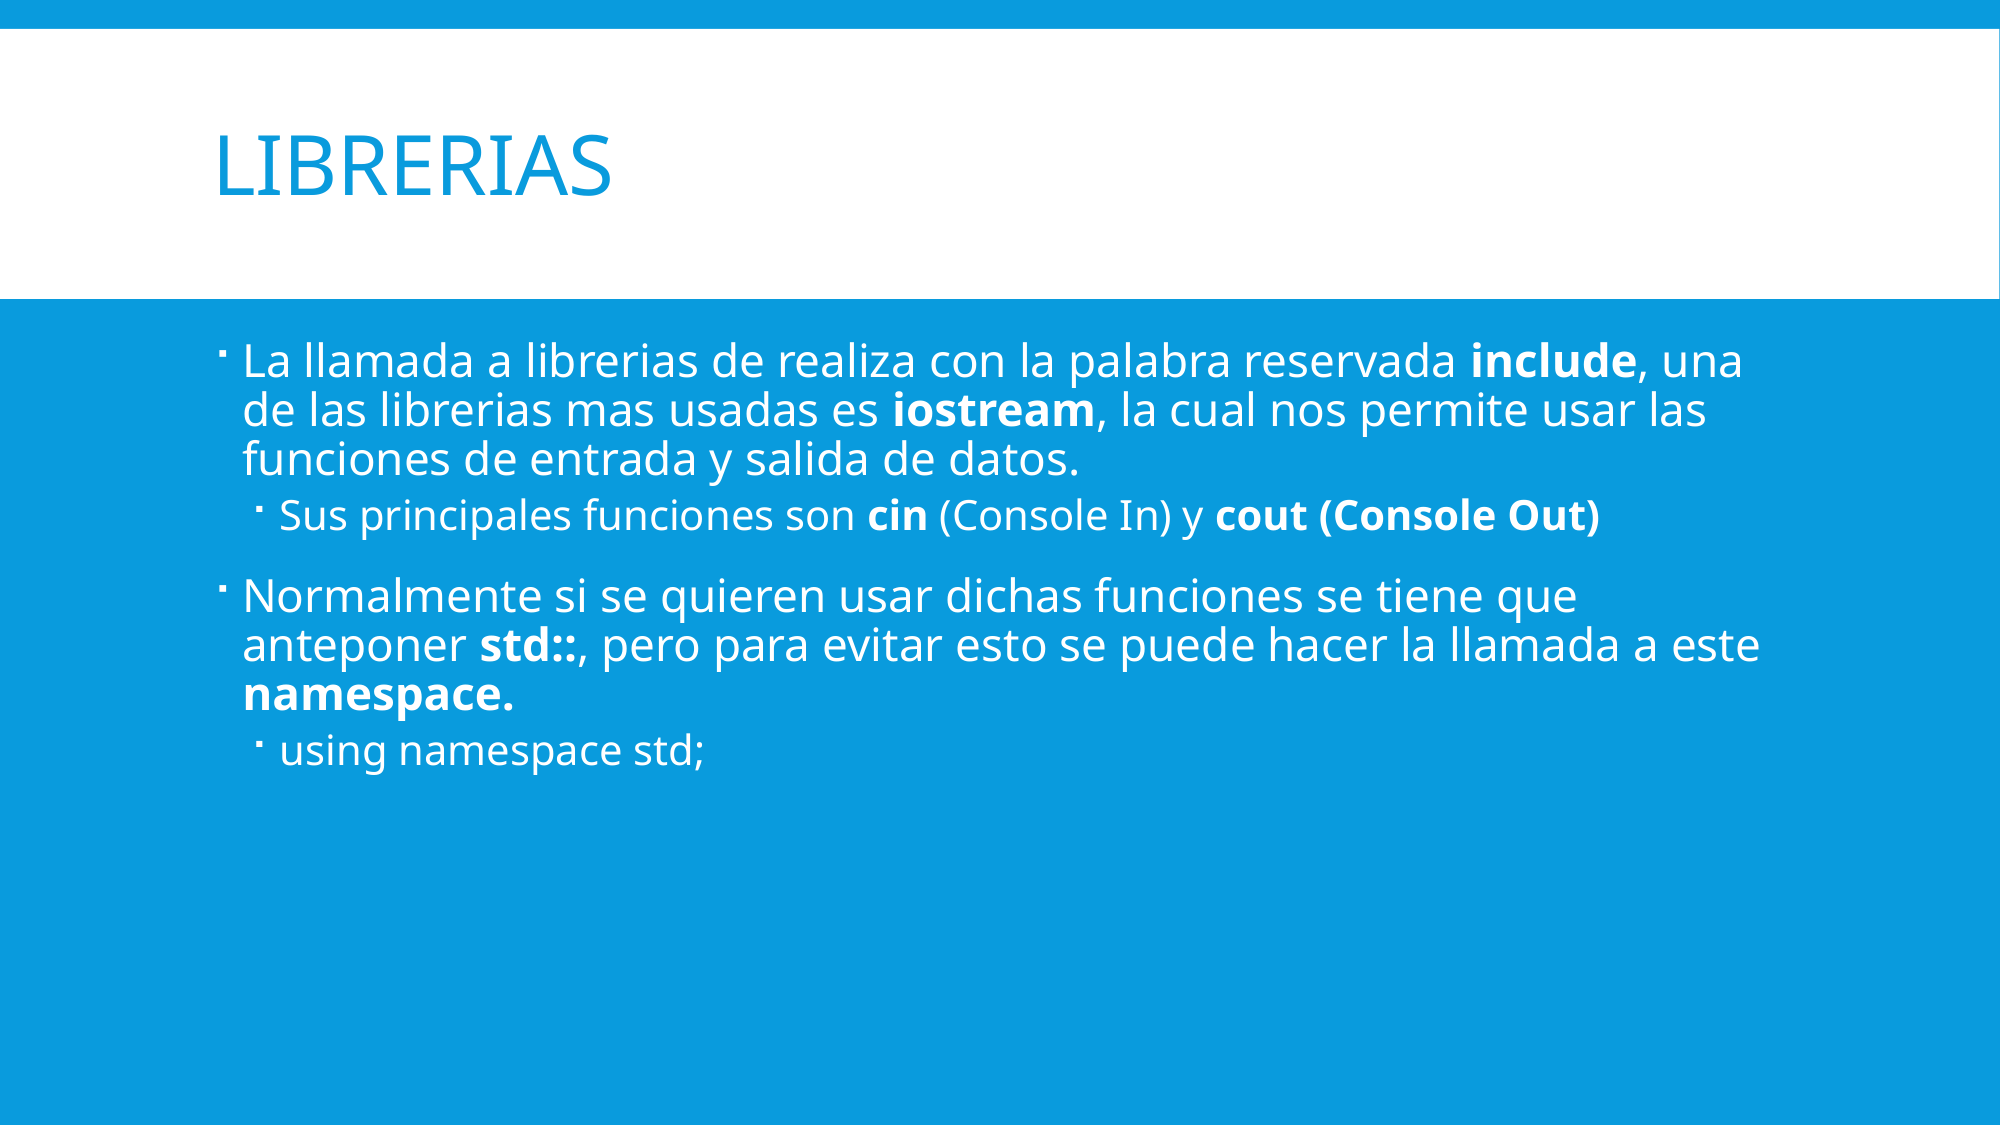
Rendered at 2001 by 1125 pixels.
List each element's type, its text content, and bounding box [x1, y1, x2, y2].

title Librerias [197, 46, 1803, 295]
list La llamada a librerias de realiza con la palabra reservada include, una de las librerias mas usadas es iostream, la cual nos permite usar las funciones de entrada y salida de datos. Sus principales funciones son cin (Console In) y cout (Console Out) Normalmente si se quieren usar dichas funciones se tiene que anteponer std::, pero para evitar esto se puede hacer la llamada a este namespace. using namespace std; [197, 329, 1803, 1020]
